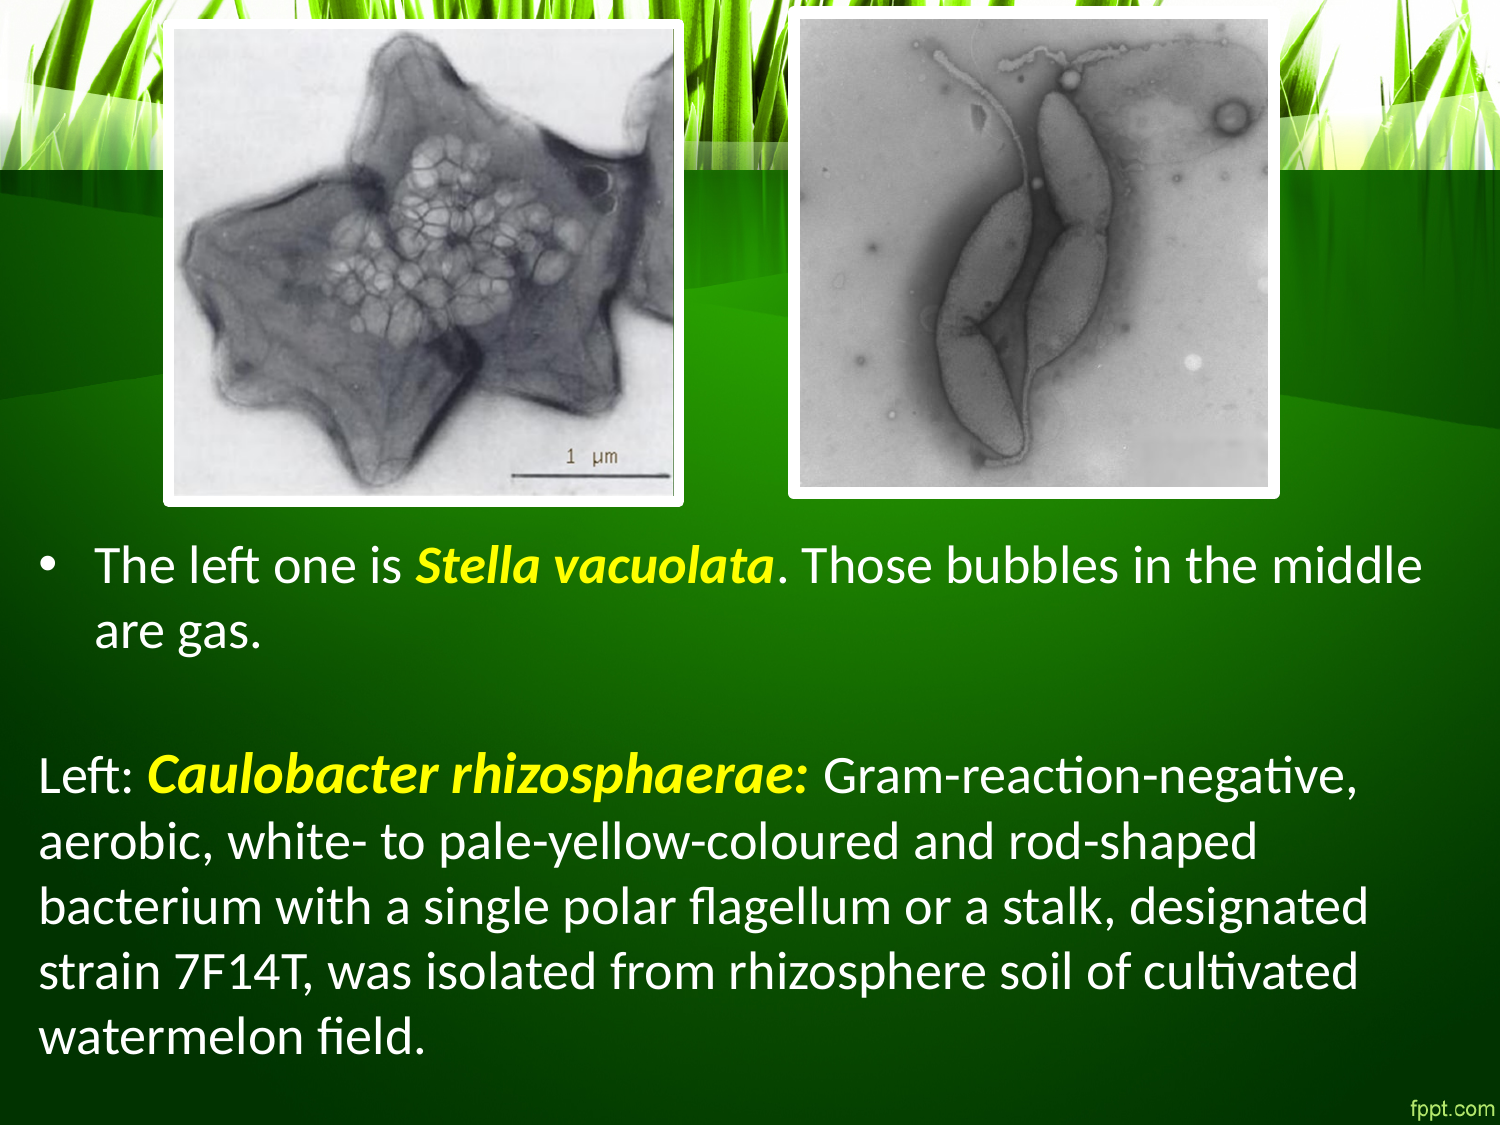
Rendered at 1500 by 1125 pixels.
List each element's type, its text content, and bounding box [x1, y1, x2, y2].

text_box The left one is Stella vacuolata. Those bubbles in the middle are gas. Left: Caulobacter rhizosphaerae: Gram-reaction-negative, aerobic, white- to pale-yellow-coloured and rod-shaped bacterium with a single polar flagellum or a stalk, designated strain 7F14T, was isolated from rhizosphere soil of cultivated watermelon field. [23, 522, 1477, 1118]
picture [0, 0, 1500, 1125]
